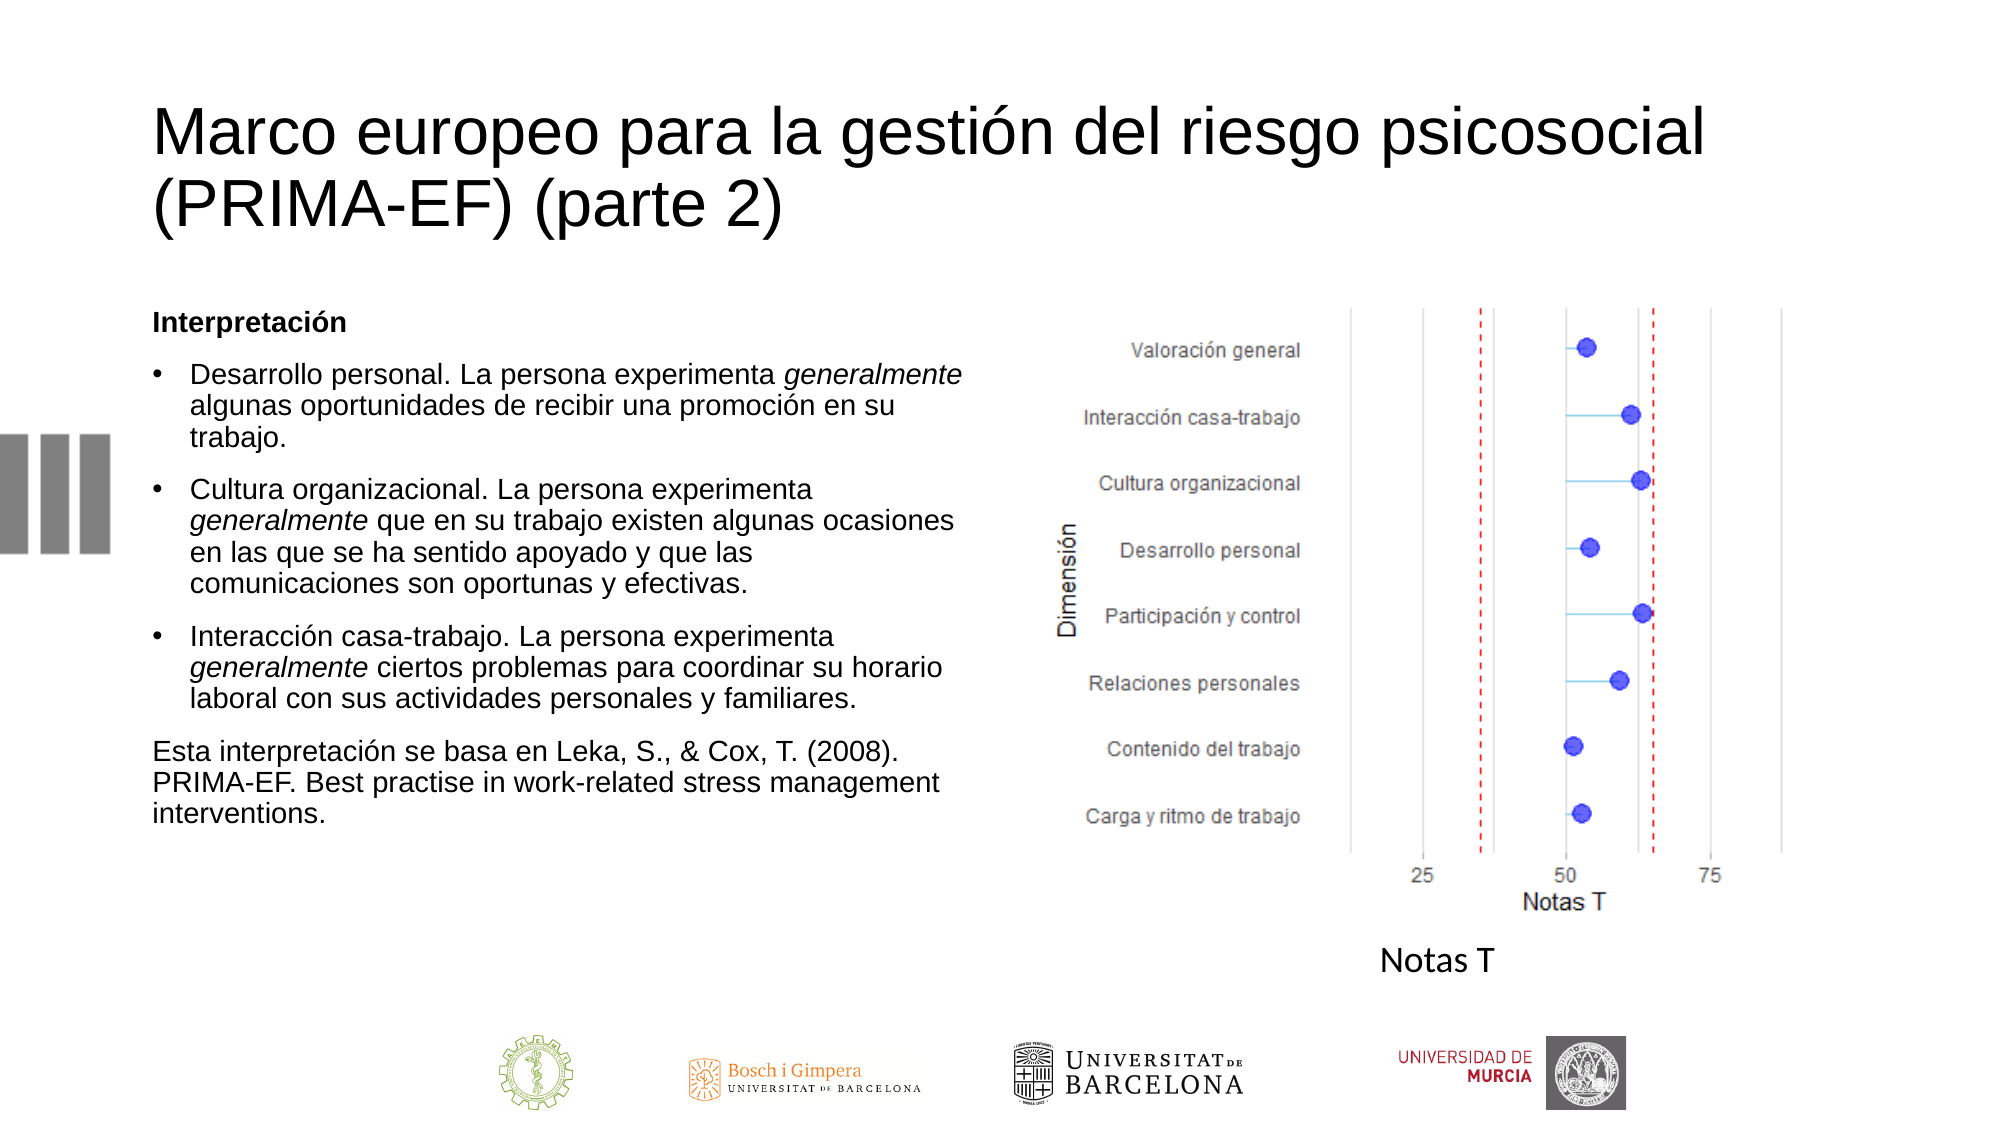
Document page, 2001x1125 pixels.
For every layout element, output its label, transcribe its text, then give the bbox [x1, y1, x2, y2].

picture [1331, 1036, 1627, 1110]
list Interpretación Desarrollo personal. La persona experimenta generalmente algunas oportunidades de recibir una promoción en su trabajo. Cultura organizacional. La persona experimenta generalmente que en su trabajo existen algunas ocasiones en las que se ha sentido apoyado y que las comunicaciones son oportunas y efectivas. Interacción casa-trabajo. La persona experimenta generalmente ciertos problemas para coordinar su horario laboral con sus actividades personales y familiares. Esta interpretación se basa en Leka, S., & Cox, T. (2008). PRIMA-EF. Best practise in work-related stress management interventions. [137, 299, 988, 1014]
text_box Notas T [1012, 927, 1863, 1011]
title Marco europeo para la gestión del riesgo psicosocial (PRIMA-EF) (parte 2) [137, 59, 1863, 278]
picture [499, 1035, 573, 1110]
picture [1043, 297, 1832, 928]
picture [1014, 1042, 1243, 1105]
picture [684, 1031, 926, 1125]
picture [0, 420, 123, 563]
